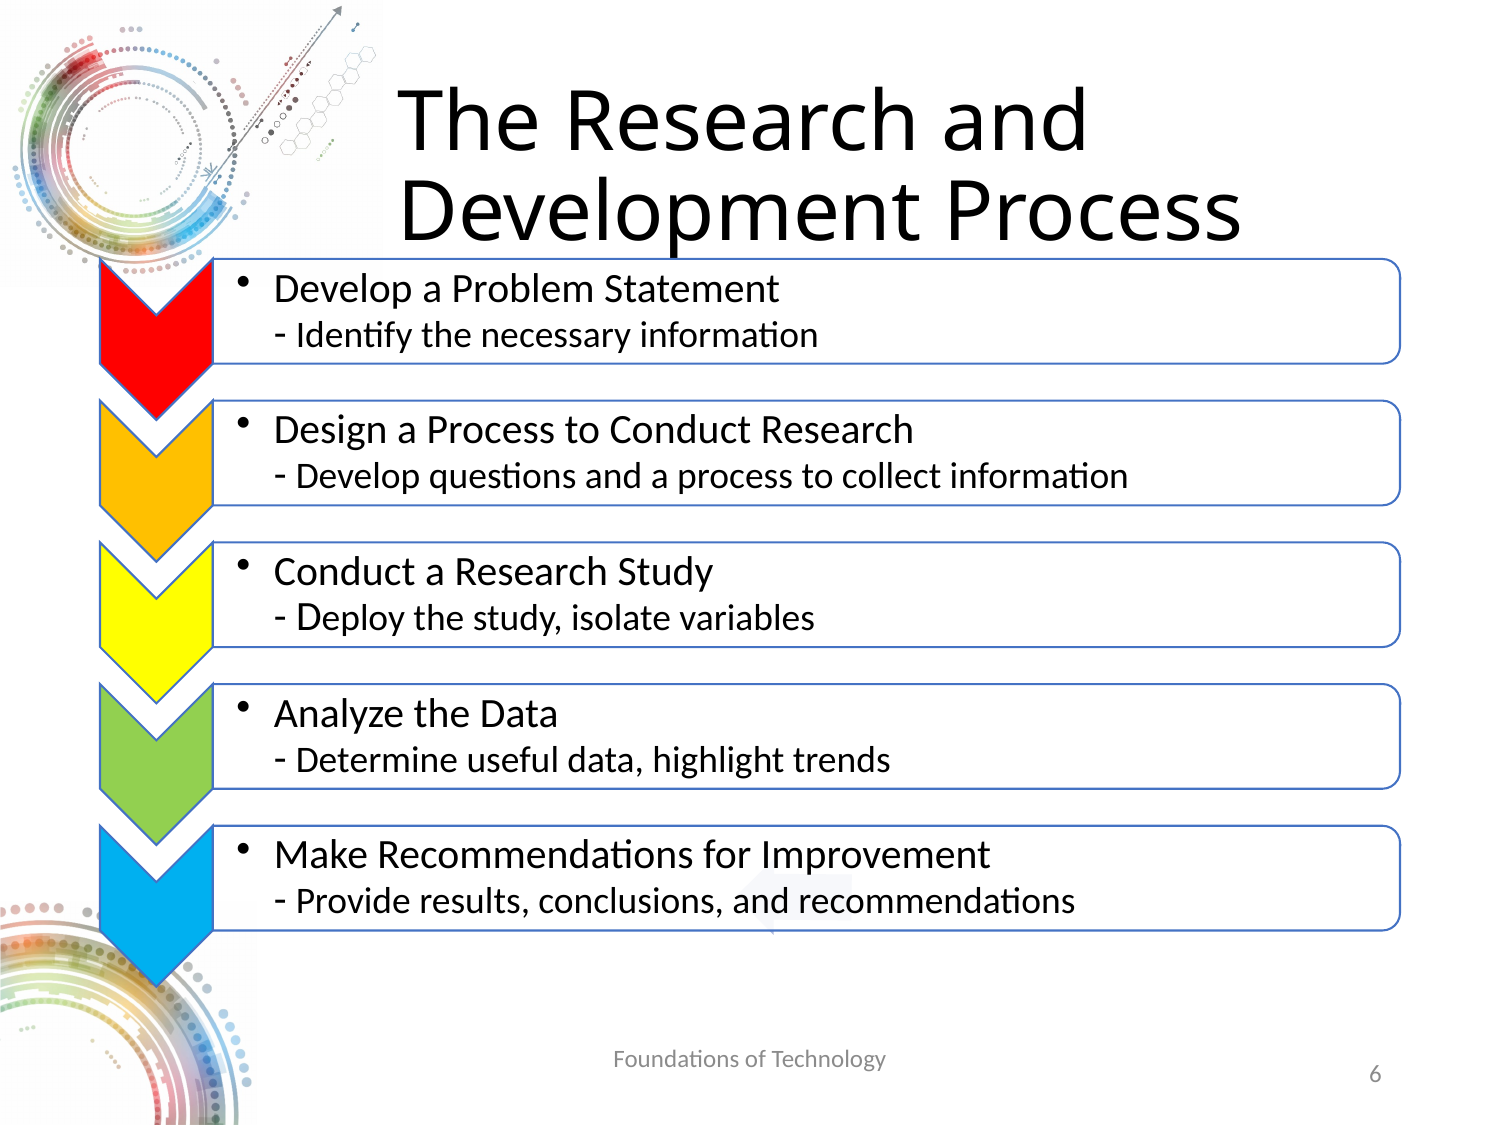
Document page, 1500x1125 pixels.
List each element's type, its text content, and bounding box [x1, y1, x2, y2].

title The Research and Development Process [382, 59, 1397, 258]
picture [1, 902, 257, 1125]
slide_number 6 [1059, 1042, 1397, 1103]
footer Foundations of Technology [496, 1042, 1004, 1103]
picture [0, 0, 383, 287]
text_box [99, 258, 1400, 988]
